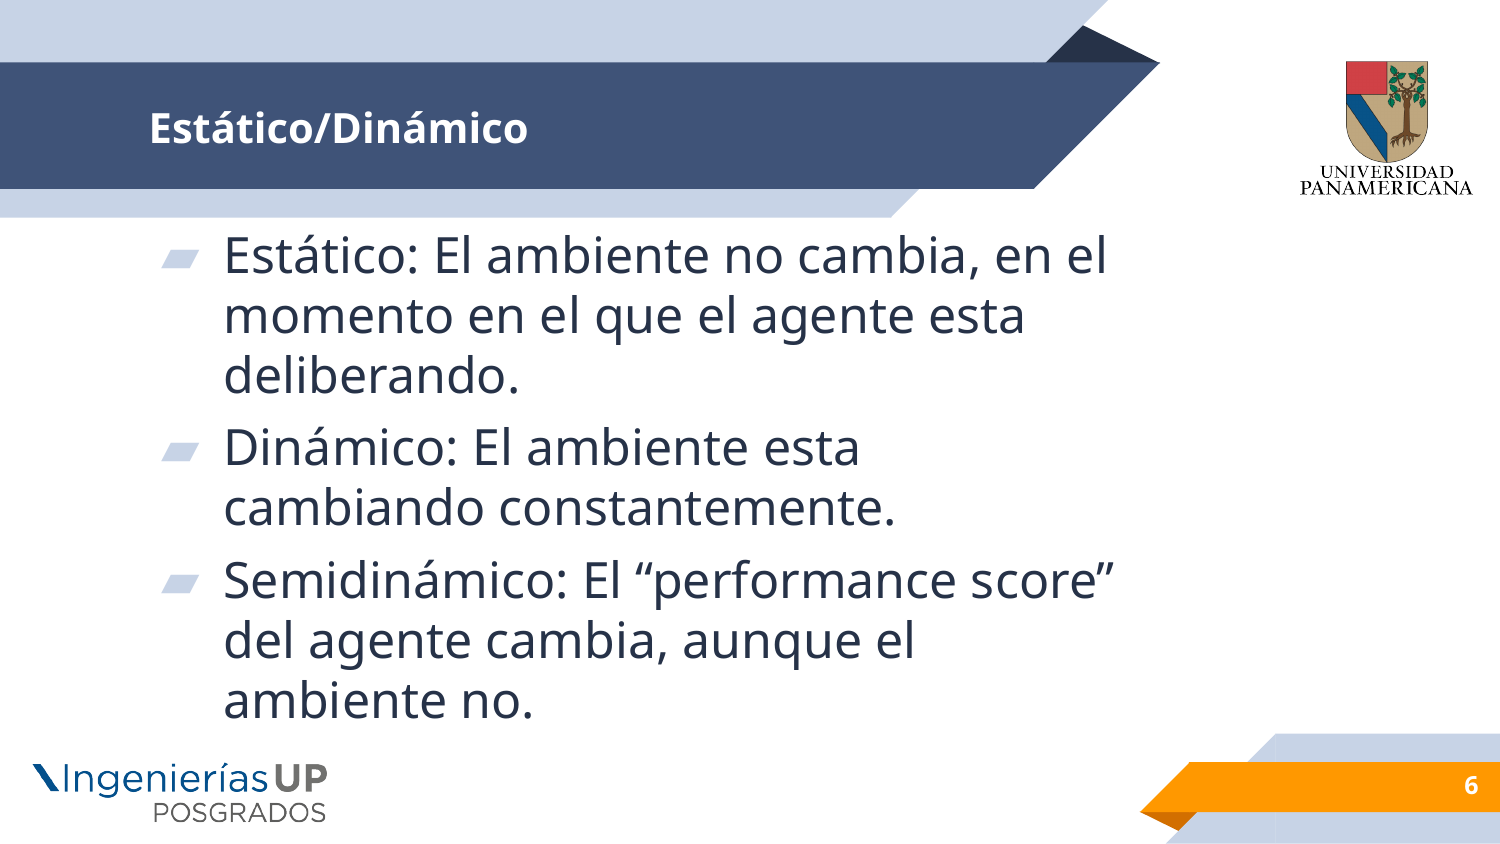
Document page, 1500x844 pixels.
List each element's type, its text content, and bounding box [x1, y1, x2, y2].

picture [1286, 44, 1490, 210]
slide_number 6 [1249, 760, 1494, 813]
list Estático: El ambiente no cambia, en el momento en el que el agente esta deliberando. Dinámico: El ambiente esta cambiando constantemente. Semidinámico: El “performance score” del agente cambia, aunque el ambiente no. [133, 217, 1140, 734]
title Estático/Dinámico [133, 64, 1035, 190]
picture [15, 737, 344, 844]
